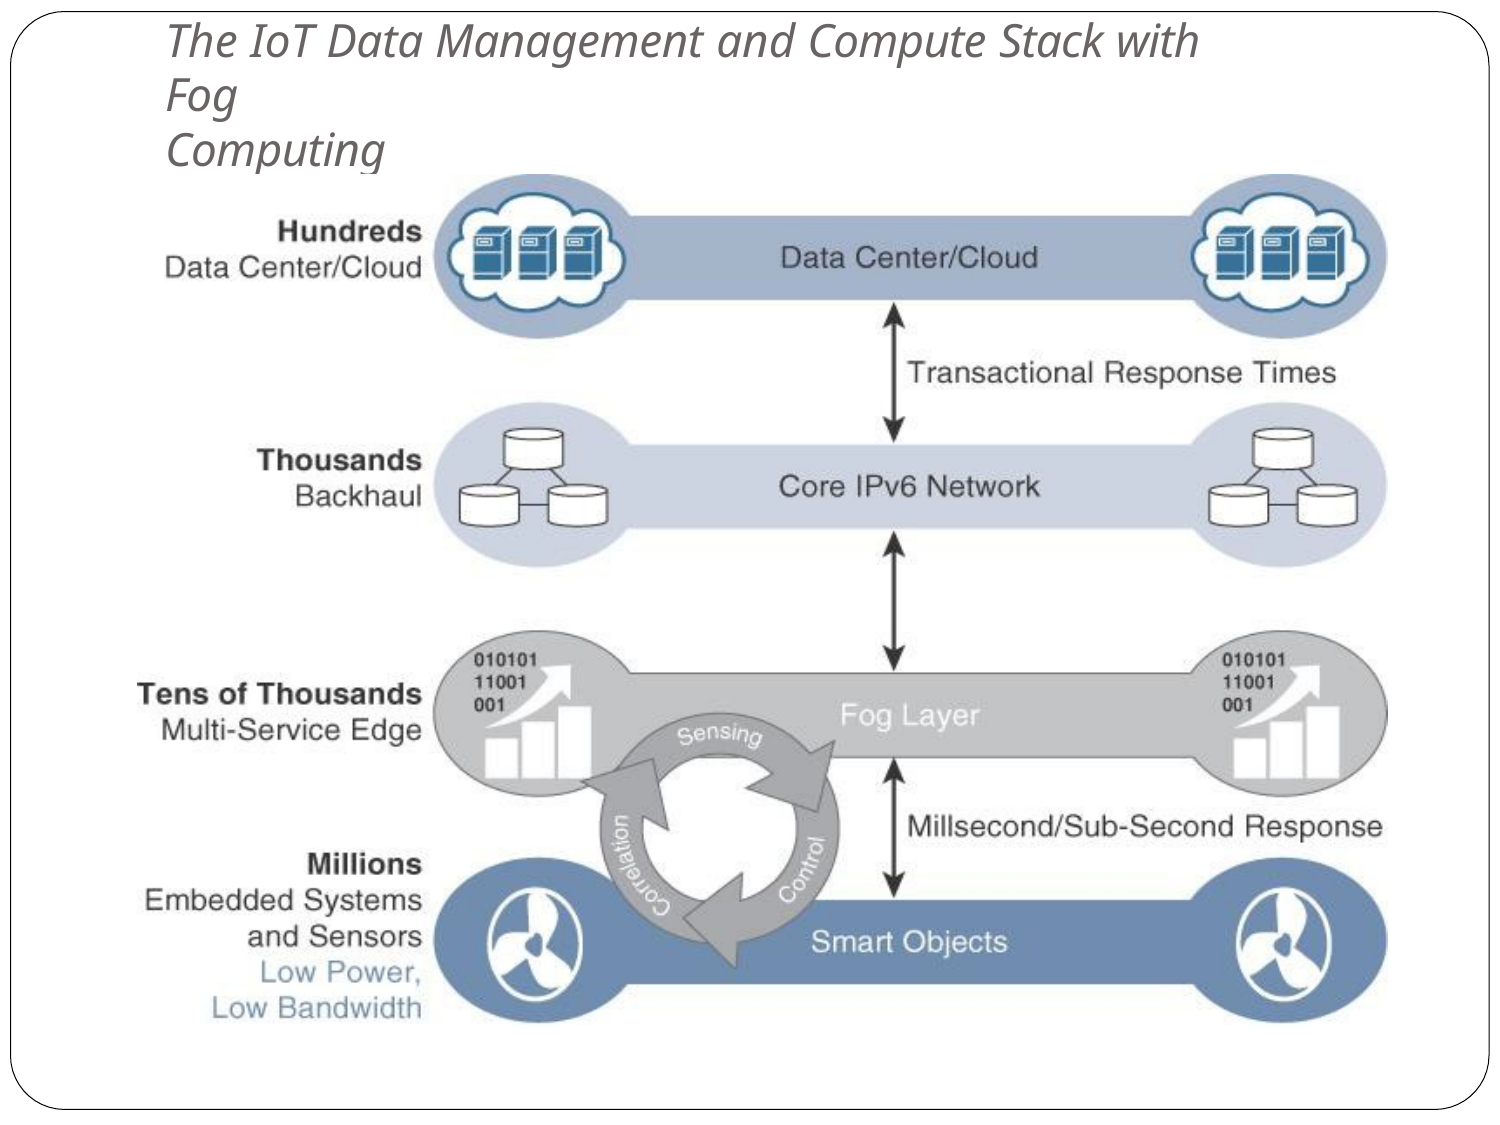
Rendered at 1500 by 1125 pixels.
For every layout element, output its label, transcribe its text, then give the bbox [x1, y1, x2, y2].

picture [137, 174, 1388, 1026]
title The IoT Data Management and Compute Stack with Fog Computing [162, 9, 1246, 173]
